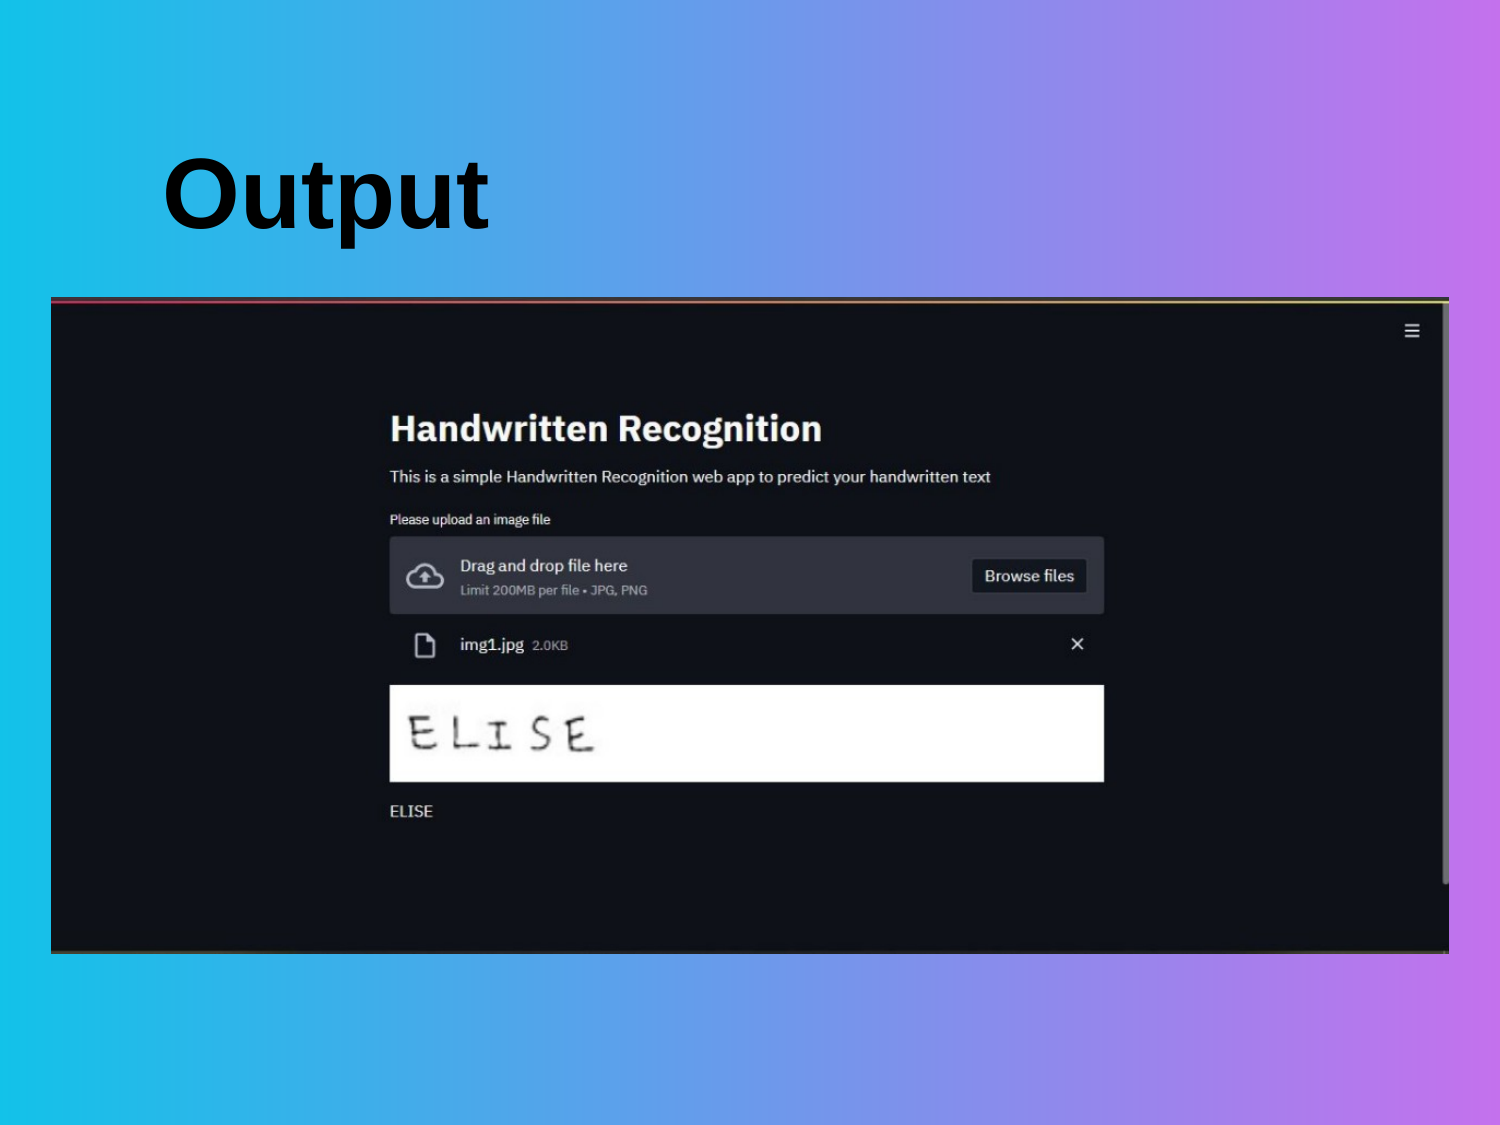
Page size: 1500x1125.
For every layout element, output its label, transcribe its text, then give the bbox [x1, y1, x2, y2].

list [50, 297, 1450, 954]
title Output [147, 113, 1348, 295]
